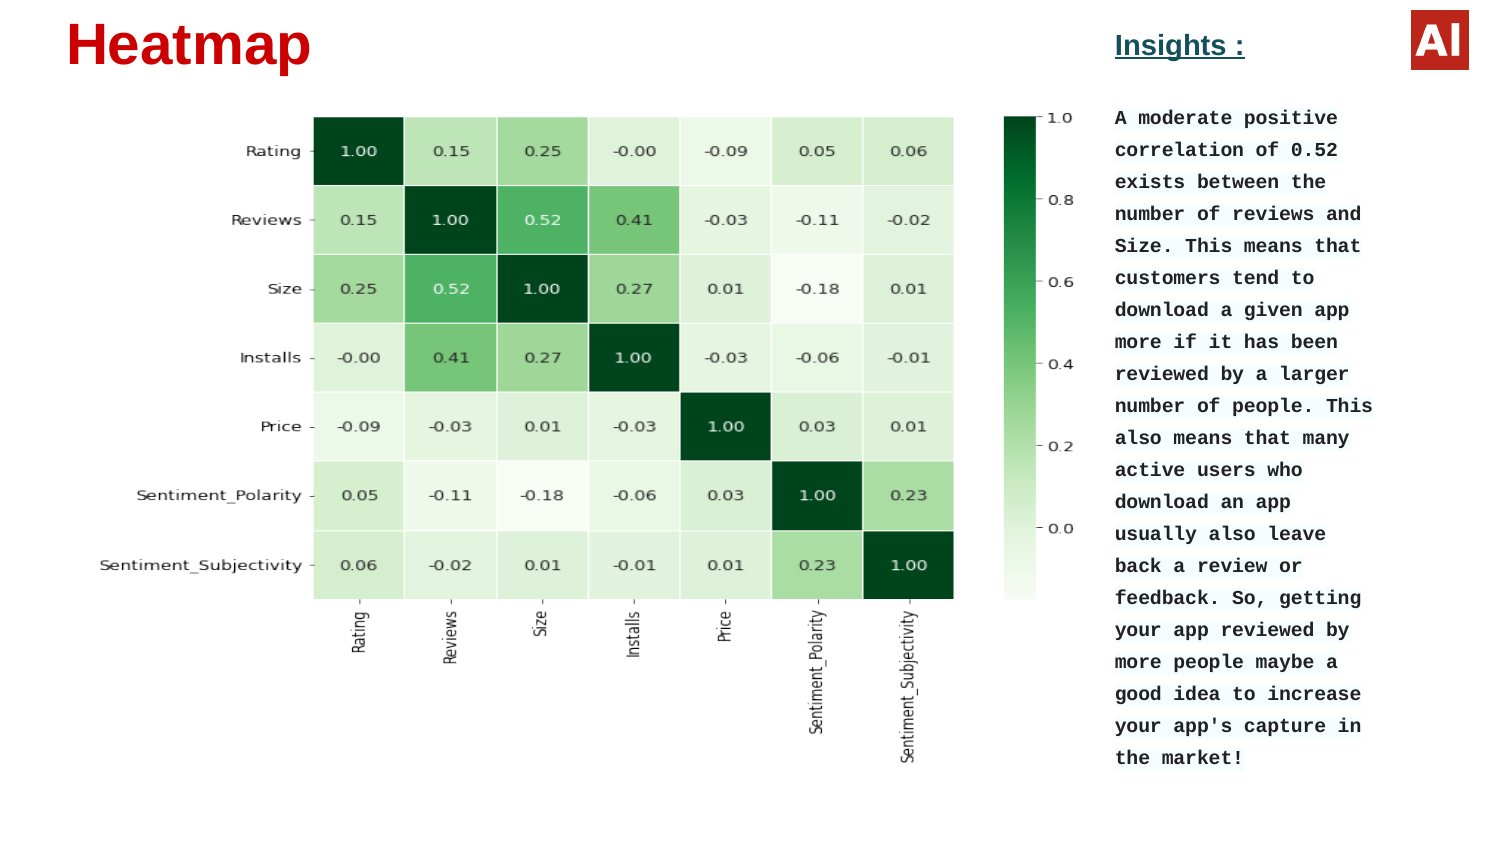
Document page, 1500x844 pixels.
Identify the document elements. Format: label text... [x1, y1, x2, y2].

picture [1449, 10, 1469, 70]
text_box Insights : A moderate positive correlation of 0.52 exists between the number of reviews and Size. This means that customers tend to download a given app more if it has been reviewed by a larger number of people. This also means that many active users who download an app usually also leave back a review or feedback. So, getting your app reviewed by more people maybe a good idea to increase your app's capture in the market! [1099, 11, 1397, 817]
picture [88, 104, 1085, 769]
title Heatmap [51, 0, 1449, 105]
